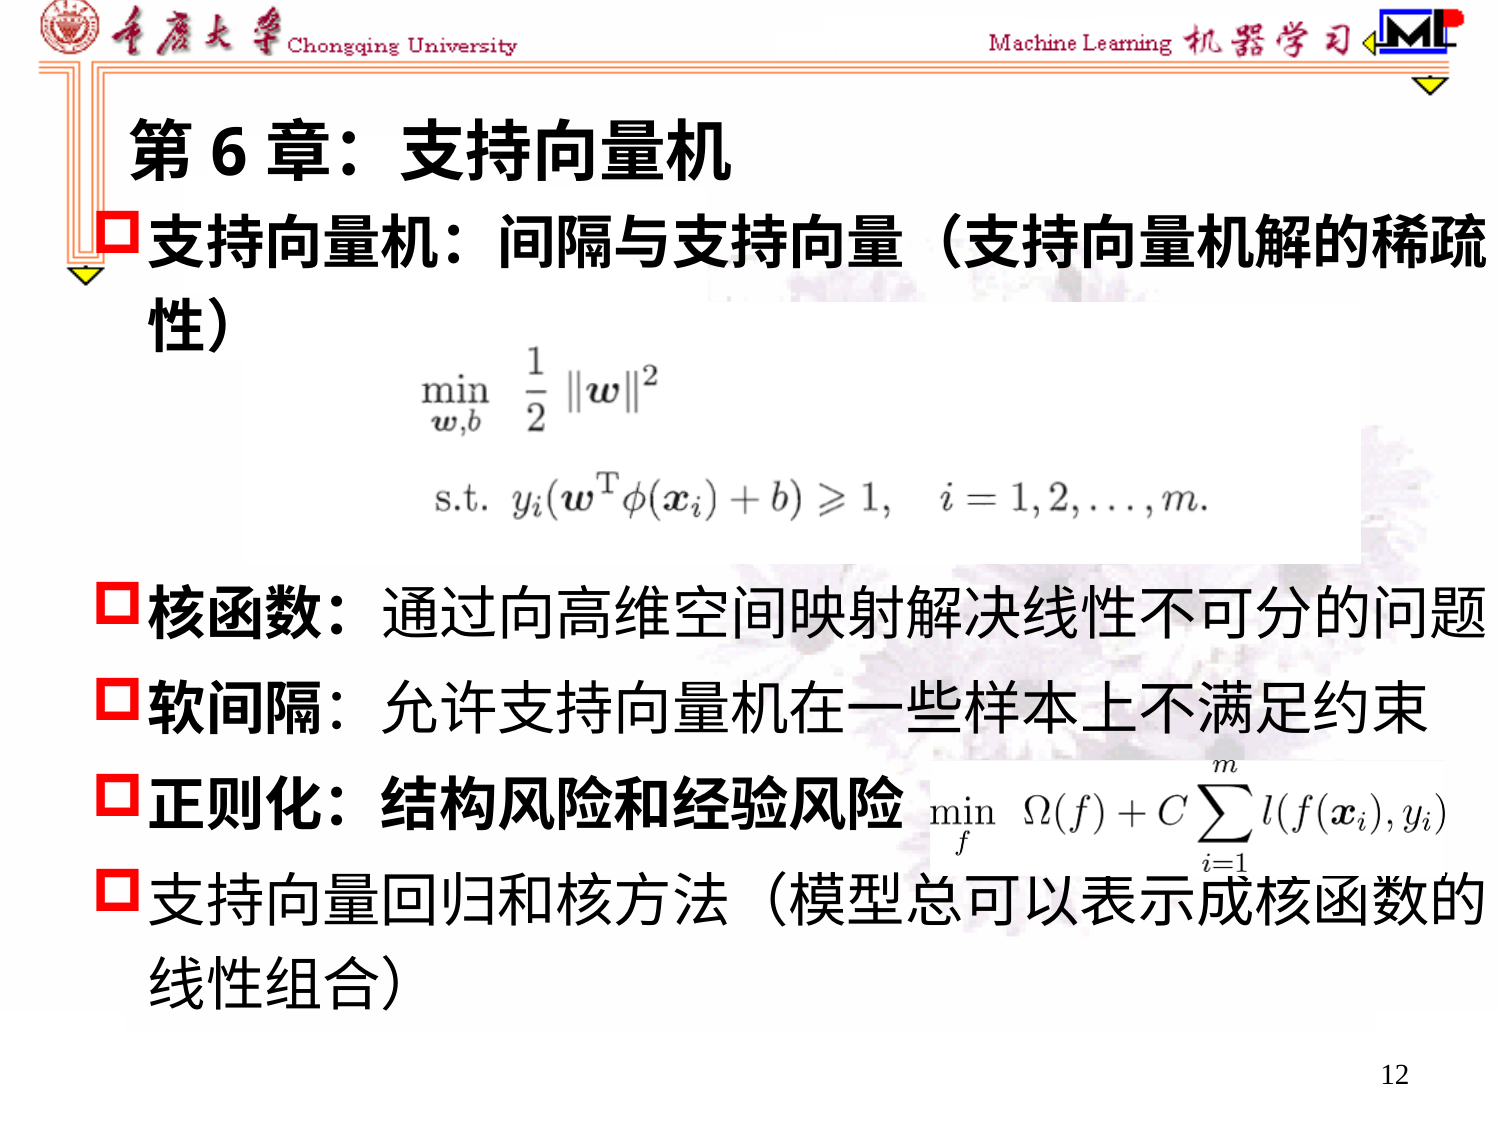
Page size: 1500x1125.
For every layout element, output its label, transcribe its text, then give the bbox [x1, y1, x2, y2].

slide_number 12 [1074, 1042, 1425, 1103]
picture [0, 0, 1500, 1032]
list 支持向量机：间隔与支持向量（支持向量机解的稀疏性） 核函数：通过向高维空间映射解决线性不可分的问题 软间隔：允许支持向量机在一些样本上不满足约束 正则化：结构风险和经验风险 支持向量回归和核方法（模型总可以表示成核函数的线性组合） [76, 101, 1500, 338]
text_box 第6章：支持向量机 [112, 101, 1447, 197]
